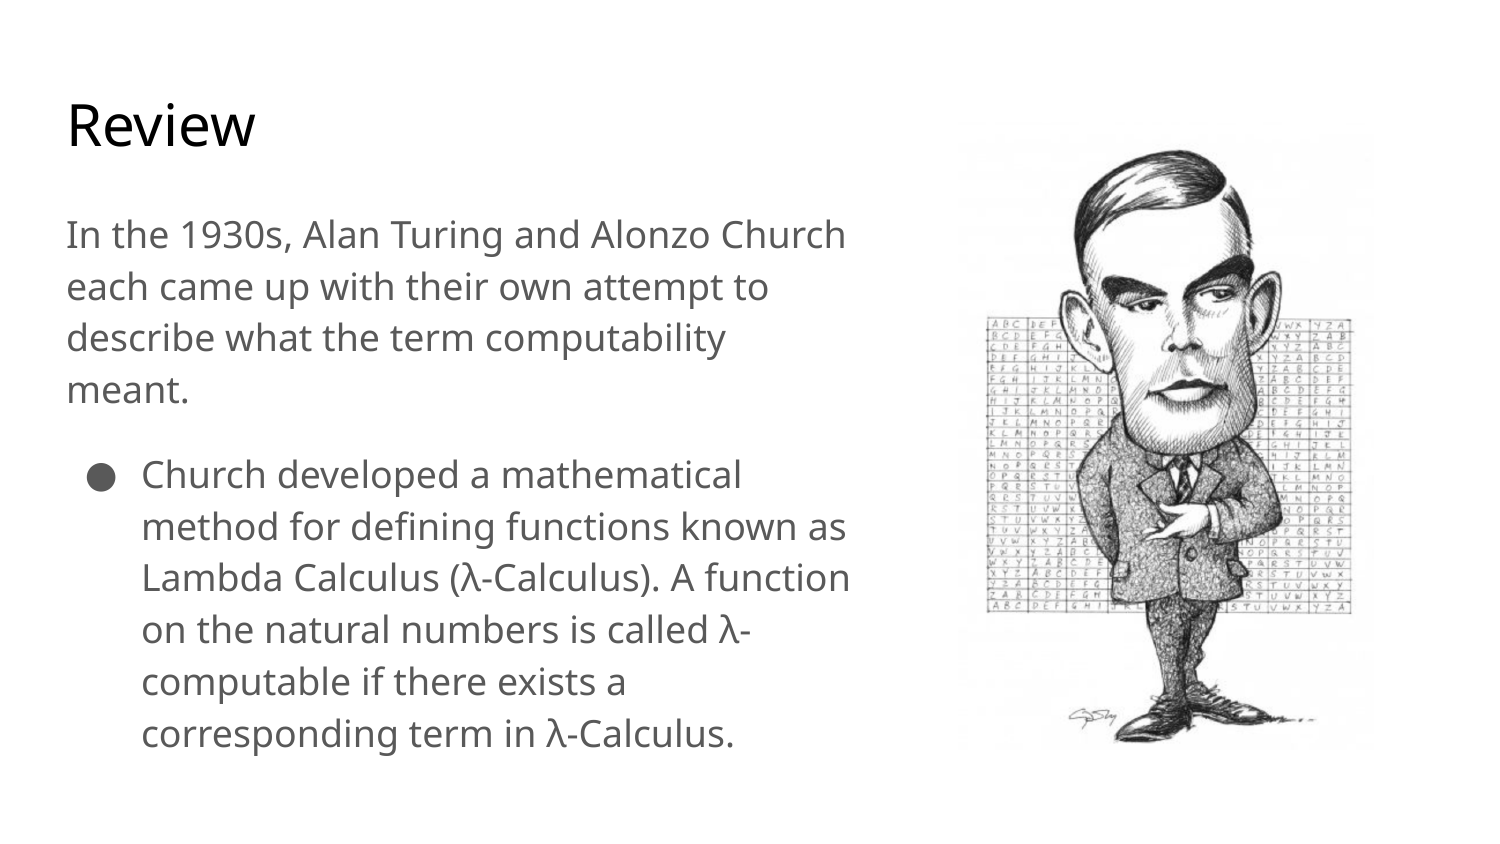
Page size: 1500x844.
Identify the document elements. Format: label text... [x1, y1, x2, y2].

list In the 1930s, Alan Turing and Alonzo Church each came up with their own attempt to describe what the term computability meant. Church developed a mathematical method for defining functions known as Lambda Calculus (λ-Calculus). A function on the natural numbers is called λ-computable if there exists a corresponding term in λ-Calculus. [51, 189, 876, 750]
title Review [51, 72, 1449, 167]
picture [958, 122, 1374, 750]
